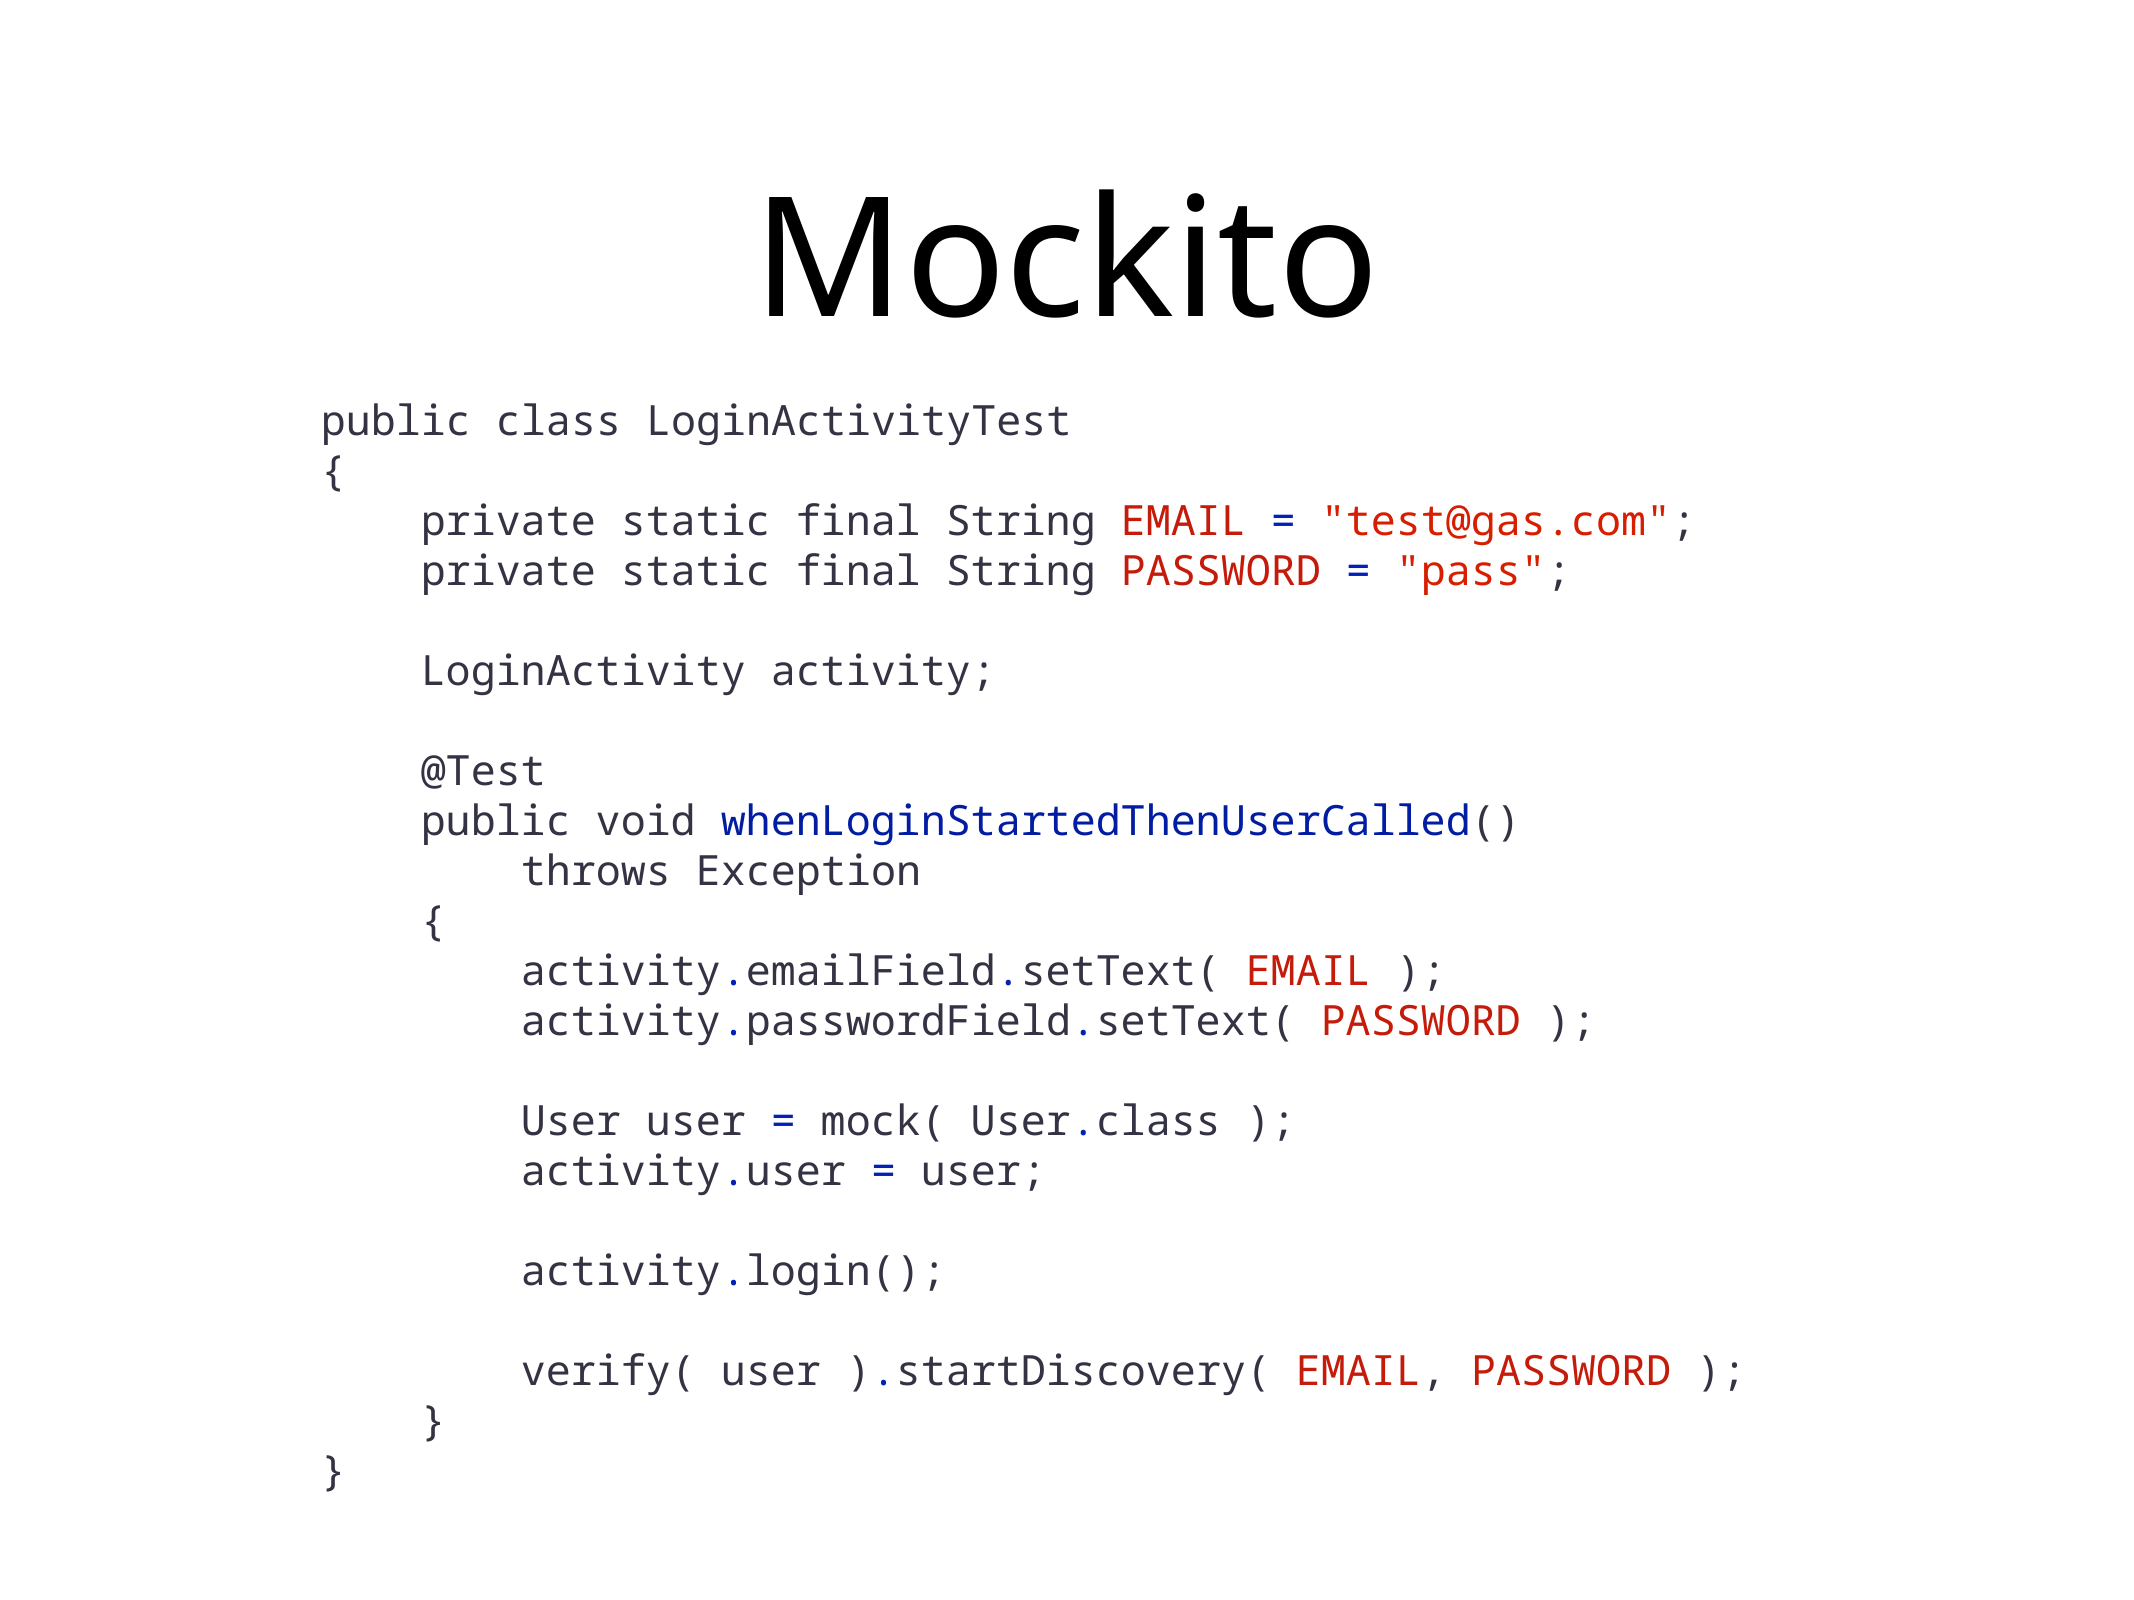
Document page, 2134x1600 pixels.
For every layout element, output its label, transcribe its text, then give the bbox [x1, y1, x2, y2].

title Mockito [155, 72, 1978, 428]
text_box public class LoginActivityTest { private static final String EMAIL = "test@gas.com"; private static final String PASSWORD = "pass"; LoginActivity activity; @Test public void whenLoginStartedThenUserCalled() throws Exception { activity.emailField.setText( EMAIL ); activity.passwordField.setText( PASSWORD ); User user = mock( User.class ); activity.user = user; activity.login(); verify( user ).startDiscovery( EMAIL, PASSWORD ); } } [312, 385, 1755, 1503]
